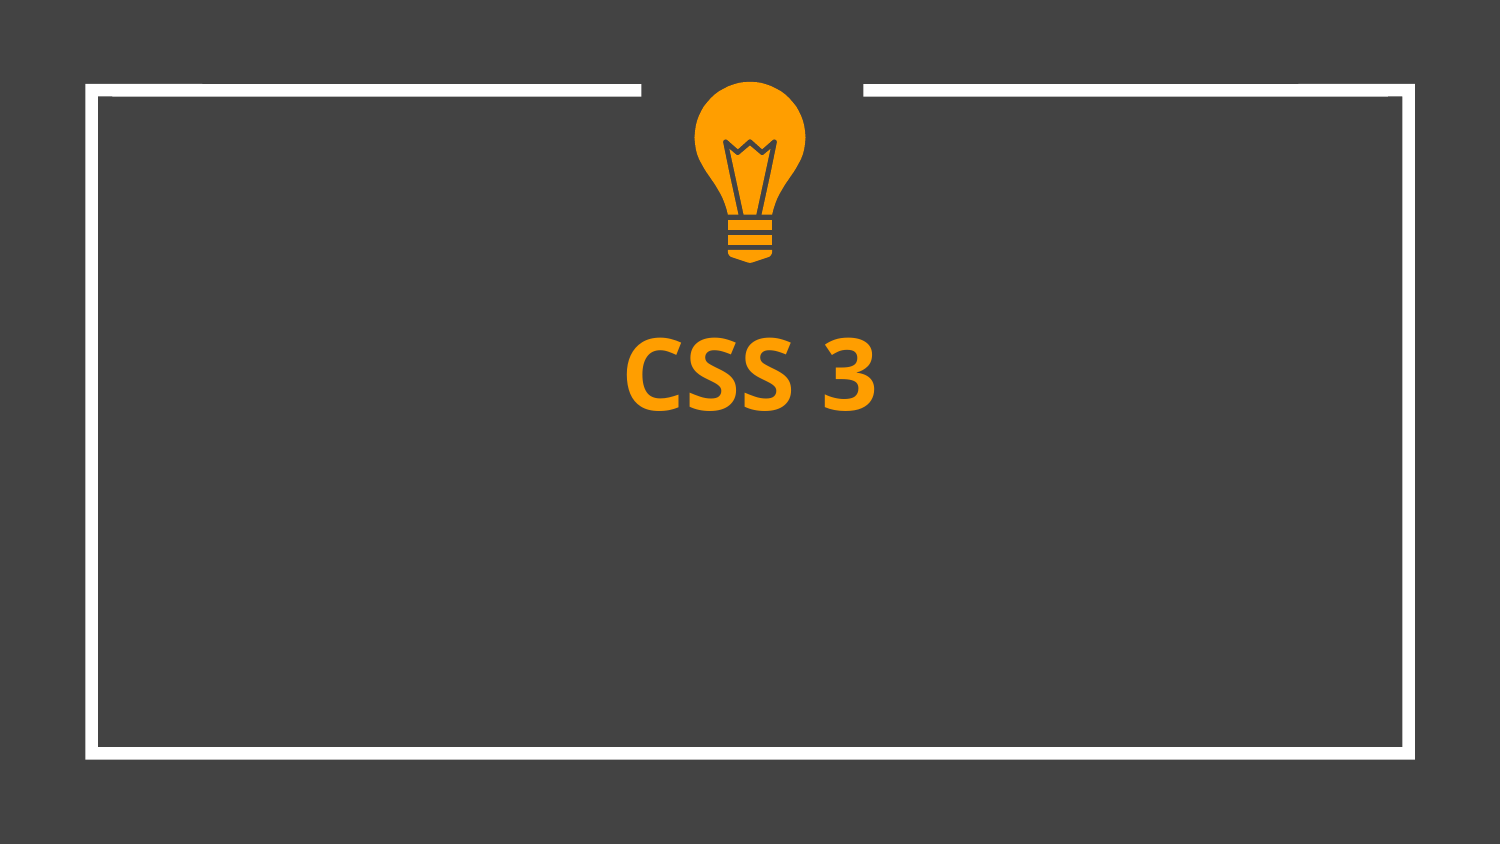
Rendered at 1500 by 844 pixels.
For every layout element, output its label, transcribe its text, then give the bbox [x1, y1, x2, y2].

title CSS 3 [263, 295, 1237, 487]
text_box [694, 81, 806, 264]
